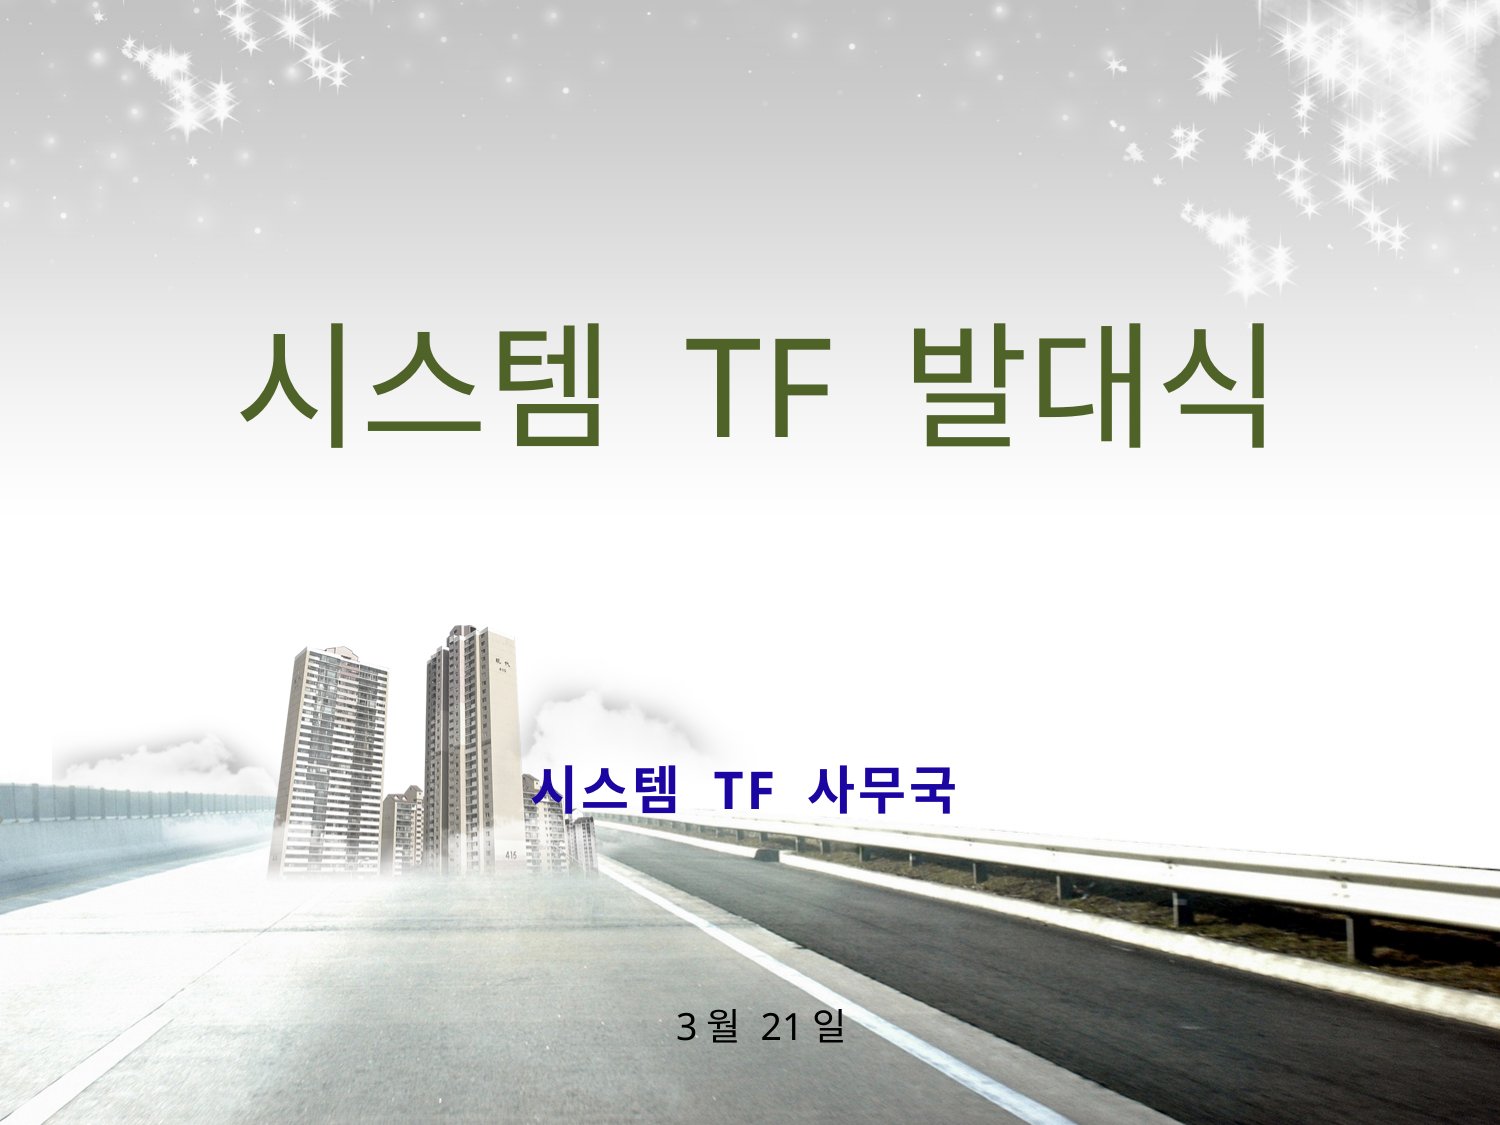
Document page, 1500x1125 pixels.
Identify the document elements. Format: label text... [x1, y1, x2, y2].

text_box 3월 21일 [632, 996, 891, 1056]
picture [0, 0, 1500, 1125]
subtitle 시스템 TF 사무국 [784, 750, 1033, 832]
title 시스템 TF 발대식 [72, 292, 1444, 475]
